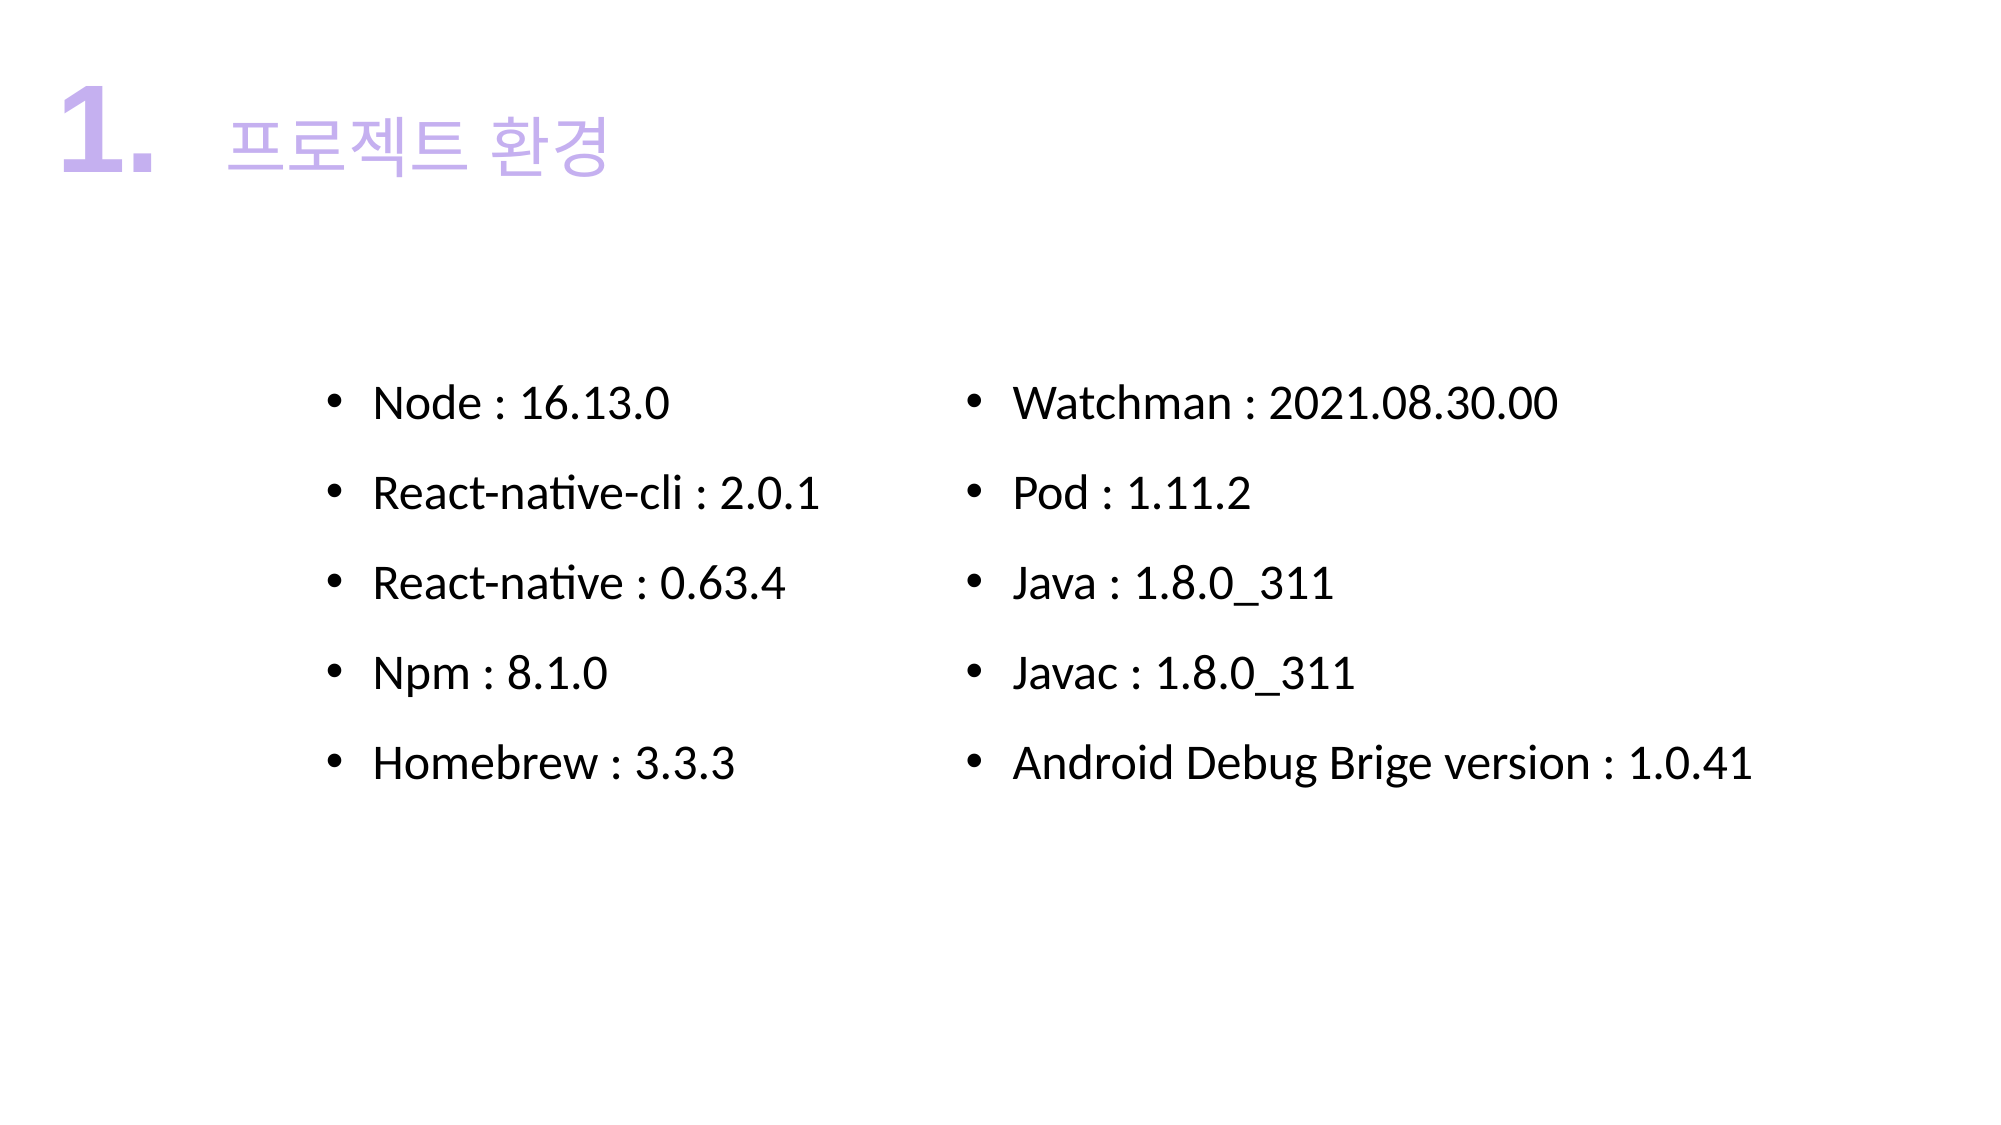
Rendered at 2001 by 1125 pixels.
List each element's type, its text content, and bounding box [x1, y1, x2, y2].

text_box Watchman : 2021.08.30.00 Pod : 1.11.2 Java : 1.8.0_311 Javac : 1.8.0_311 Android Debug Brige version : 1.0.41 [950, 332, 1951, 798]
text_box Node : 16.13.0 React-native-cli : 2.0.1 React-native : 0.63.4 Npm : 8.1.0 Homebrew : 3.3.3 [311, 332, 950, 798]
text_box 1. 프로젝트 환경 [41, 39, 629, 285]
